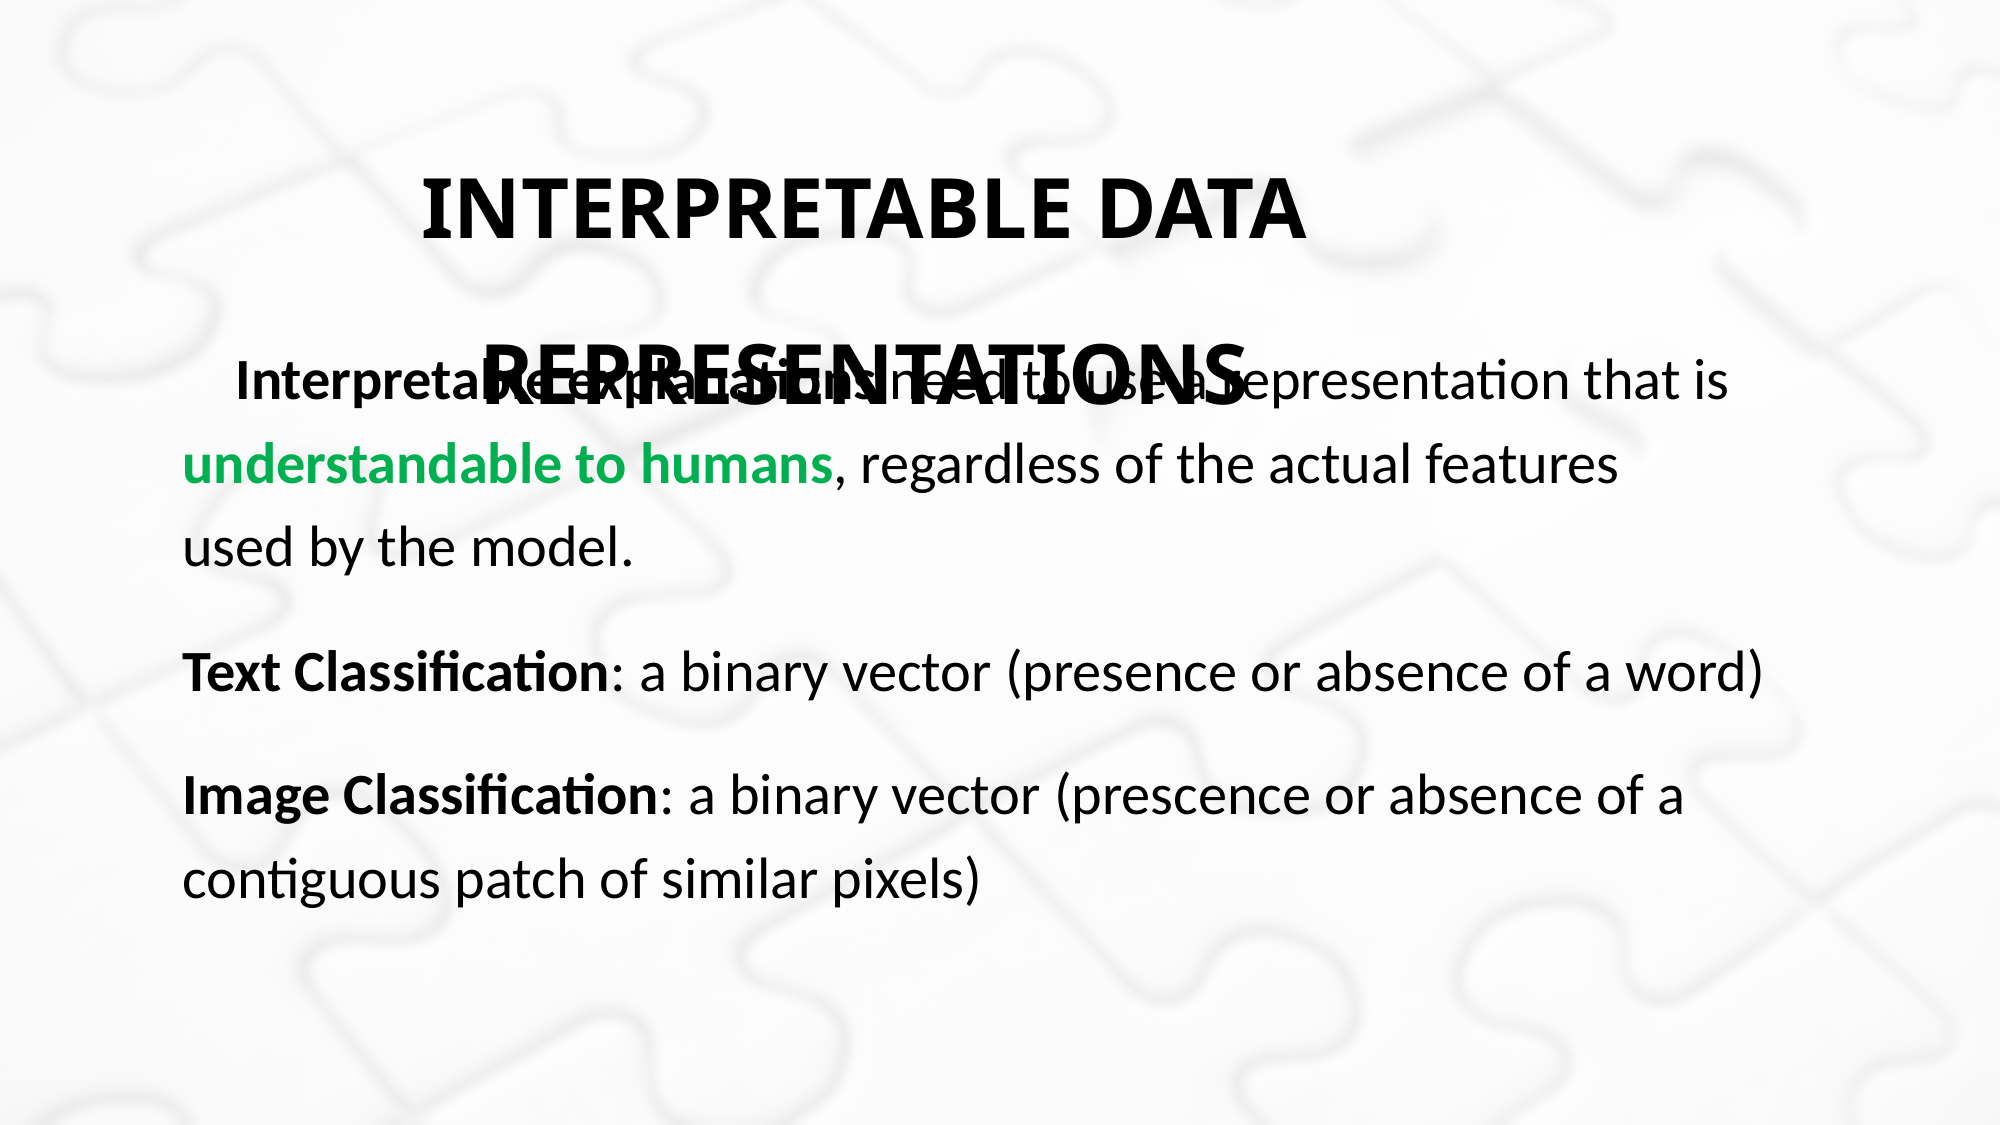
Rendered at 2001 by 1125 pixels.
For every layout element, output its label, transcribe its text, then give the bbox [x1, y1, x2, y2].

text_box Interpretable explanations need to use a representation that is understandable to humans, regardless of the actual features used by the model. [167, 320, 1755, 586]
text_box Image Classification: a binary vector (prescence or absence of a contiguous patch of similar pixels) [167, 735, 1777, 918]
text_box Text Classification: a binary vector (presence or absence of a word) [167, 612, 1861, 711]
text_box Interpretable Data Representations [96, 82, 1632, 428]
